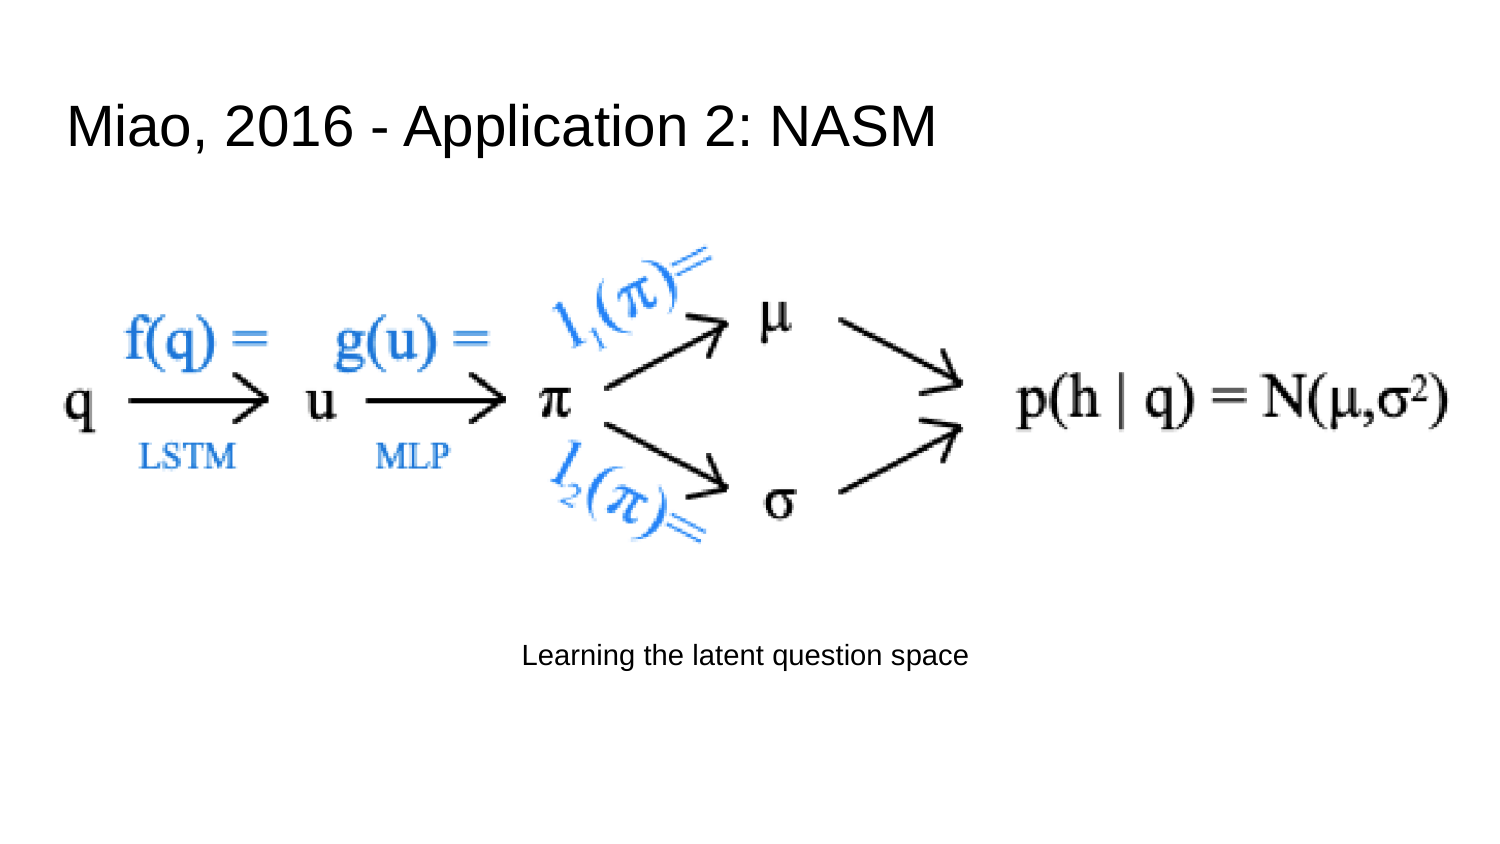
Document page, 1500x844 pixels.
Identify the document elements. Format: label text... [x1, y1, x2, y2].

title Miao, 2016 - Application 2: NASM [51, 72, 1449, 167]
picture [24, 191, 1476, 597]
text_box Learning the latent question space [506, 621, 994, 689]
